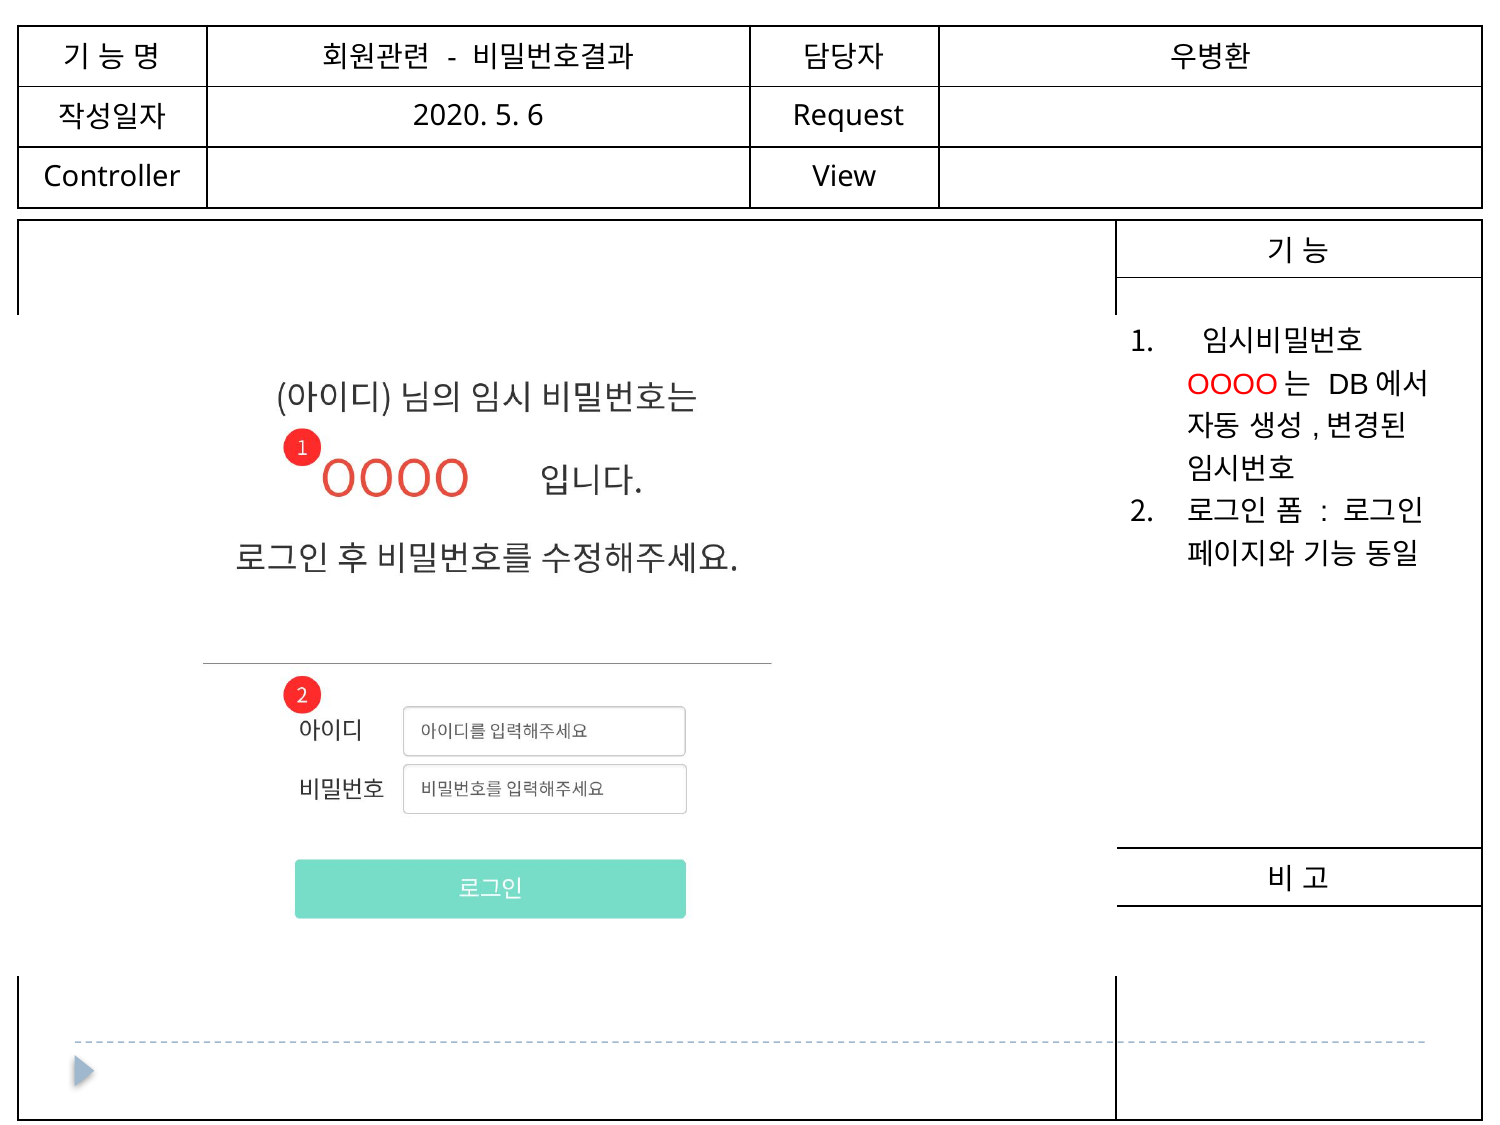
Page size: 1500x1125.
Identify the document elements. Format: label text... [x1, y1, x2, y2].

table_cell [940, 148, 1481, 207]
table_header [19, 987, 1115, 1119]
table_cell 작성일자 [19, 87, 206, 146]
table_header 기 능 명 [19, 27, 206, 86]
table_cell [940, 87, 1481, 146]
picture [0, 314, 1117, 977]
table_header 기 능 [1117, 221, 1481, 277]
table_cell View [751, 148, 938, 207]
table_cell [208, 148, 749, 207]
table_cell [1117, 907, 1481, 1119]
table_cell 2020. 5. 6 [208, 87, 749, 146]
table_cell 비 고 [1122, 849, 1481, 905]
table_cell 임시비밀번호 OOOO는 DB에서 자동 생성,변경된 임시번호 로그인 폼 : 로그인 페이지와 기능 동일 [1117, 278, 1481, 847]
table_header 담당자 [751, 27, 938, 86]
table_cell Controller [19, 148, 206, 207]
table_cell Request [751, 87, 938, 146]
table_header 우병환 [940, 27, 1481, 86]
table_header [19, 221, 1115, 314]
table_header 회원관련 - 비밀번호결과 [208, 27, 749, 86]
